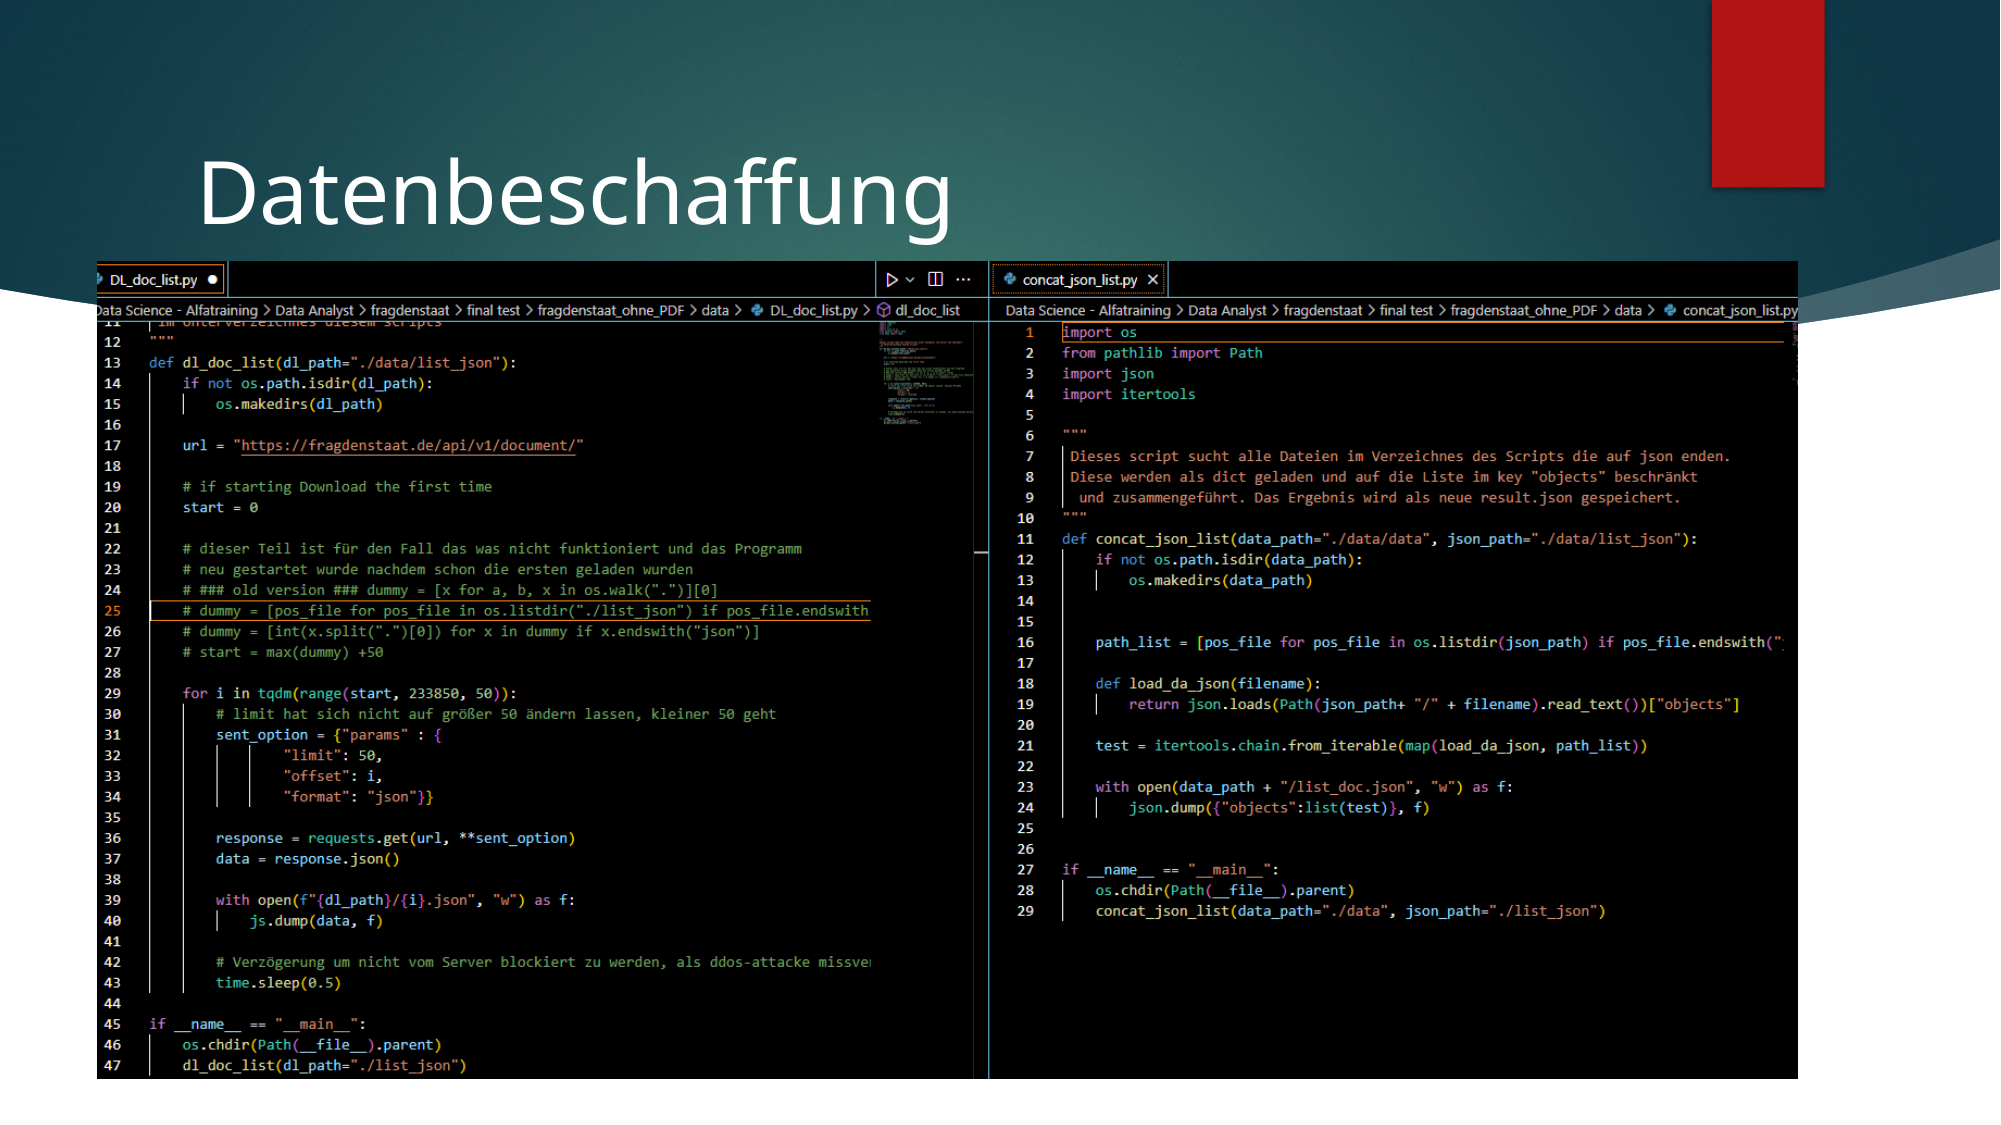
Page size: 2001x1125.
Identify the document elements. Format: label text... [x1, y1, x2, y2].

text_box [0, 289, 2000, 1125]
text_box [1806, 239, 2000, 322]
title Datenbeschaffung [181, 74, 1649, 259]
text_box [0, 0, 2000, 303]
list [97, 261, 1799, 1079]
text_box [1711, 0, 1825, 188]
